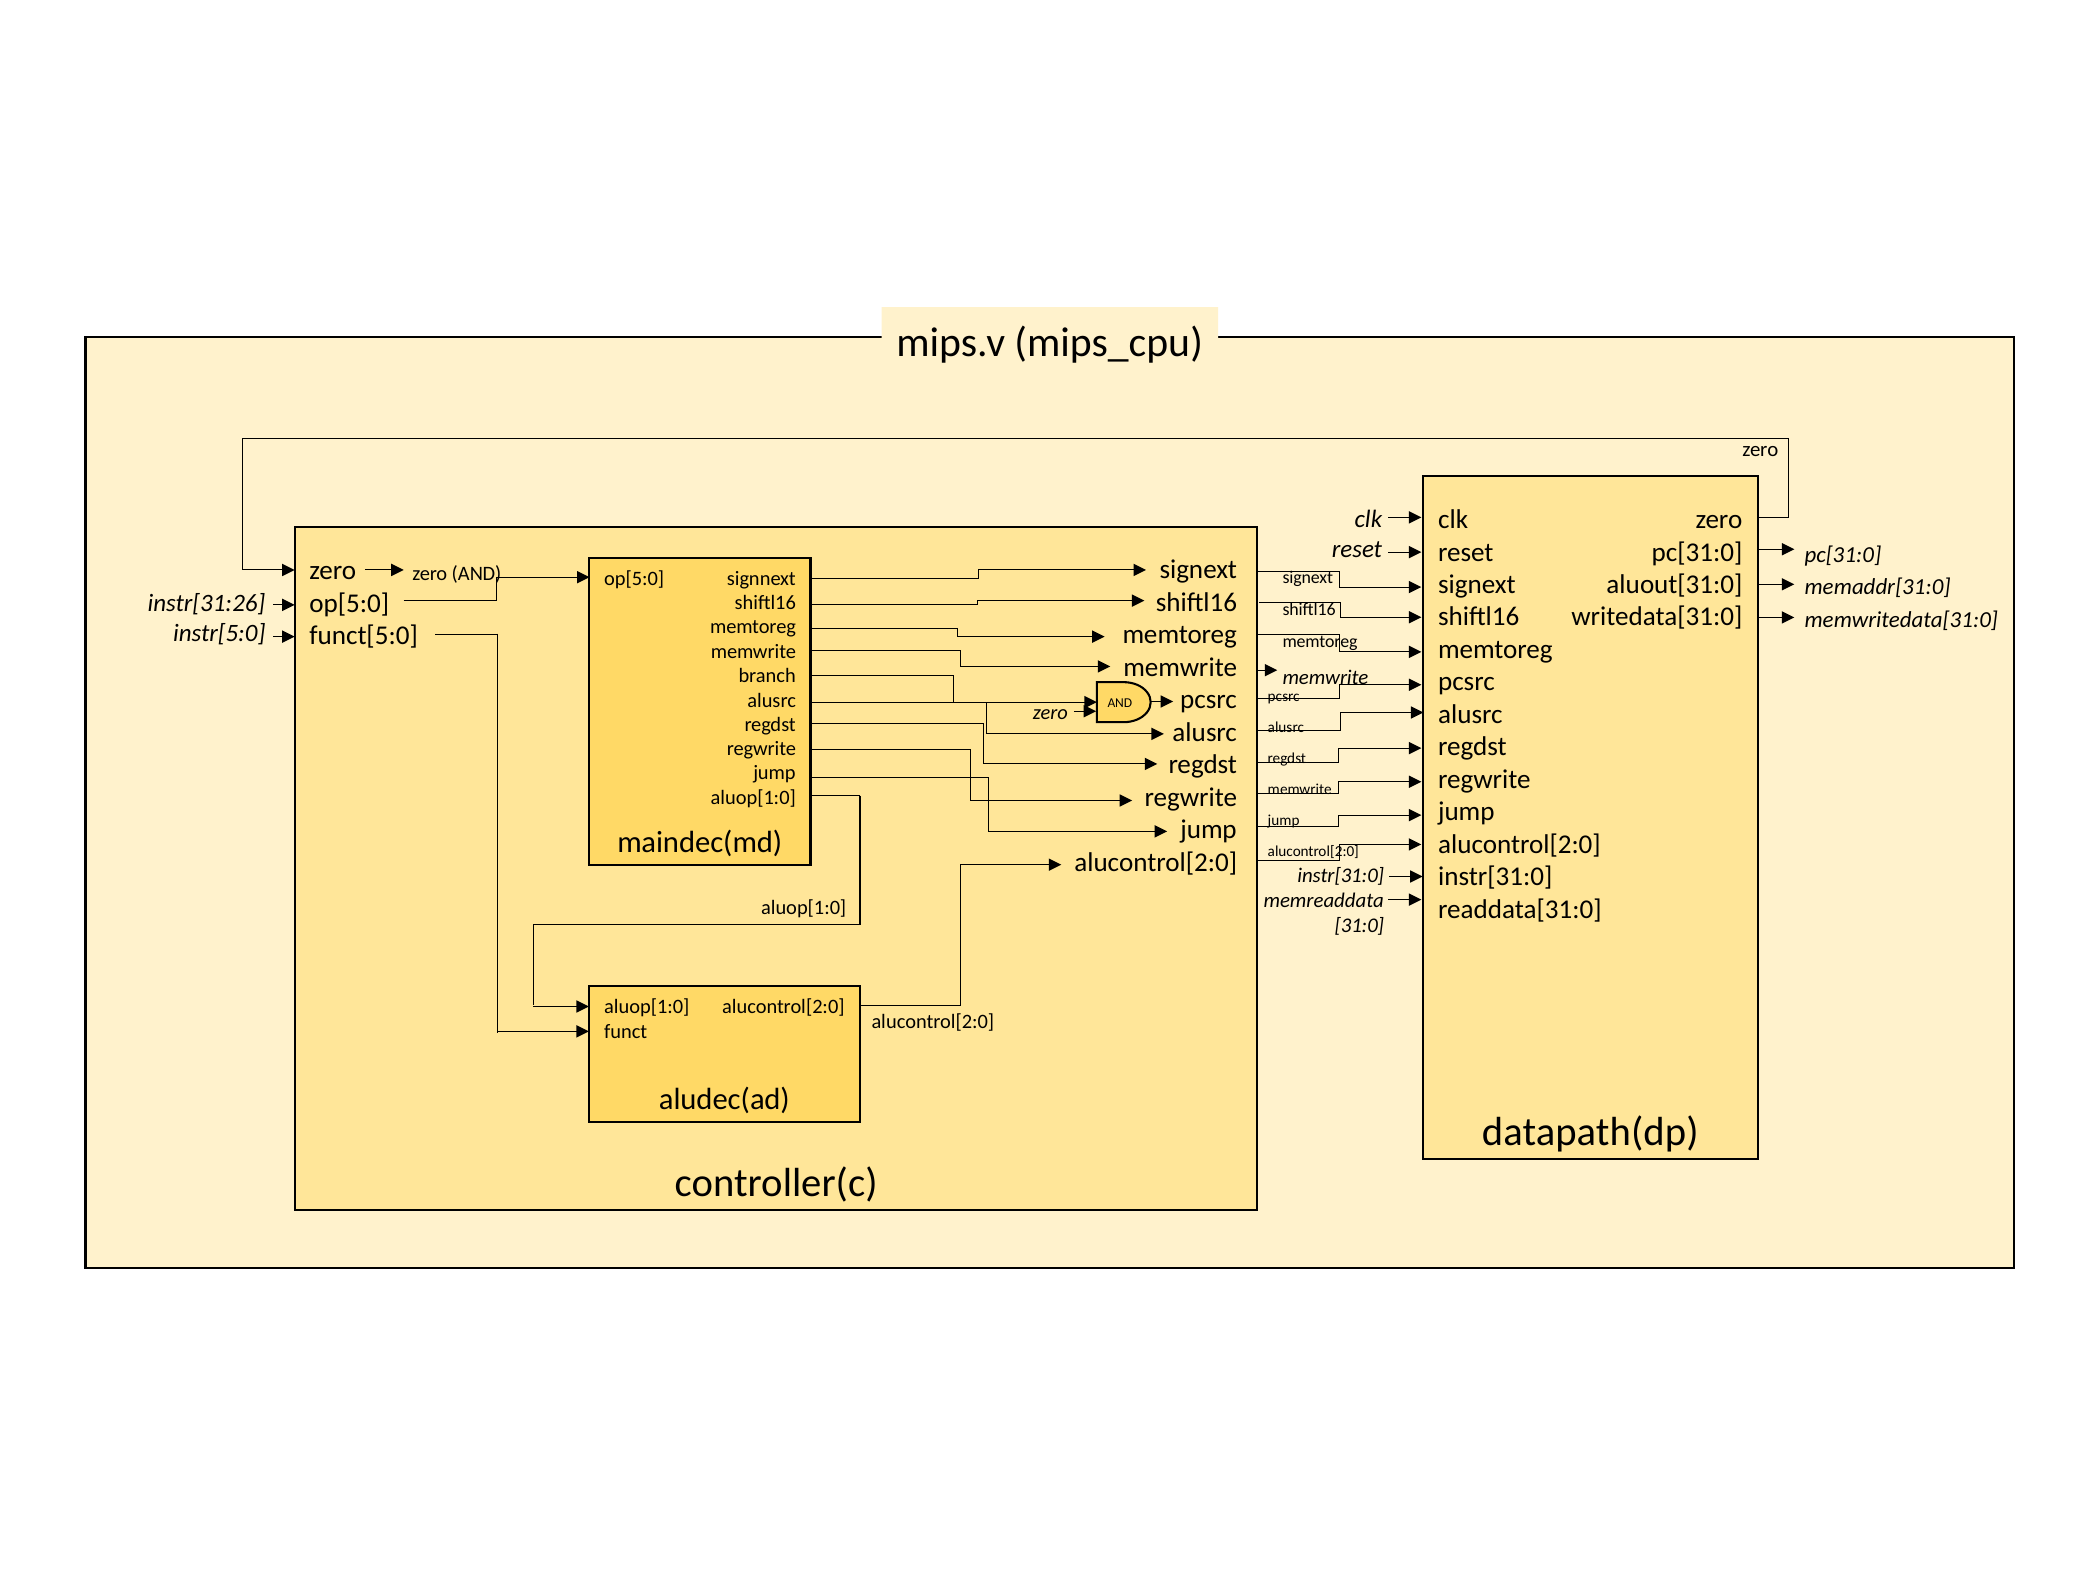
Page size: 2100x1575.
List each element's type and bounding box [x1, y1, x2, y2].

text_box [85, 307, 2015, 1268]
